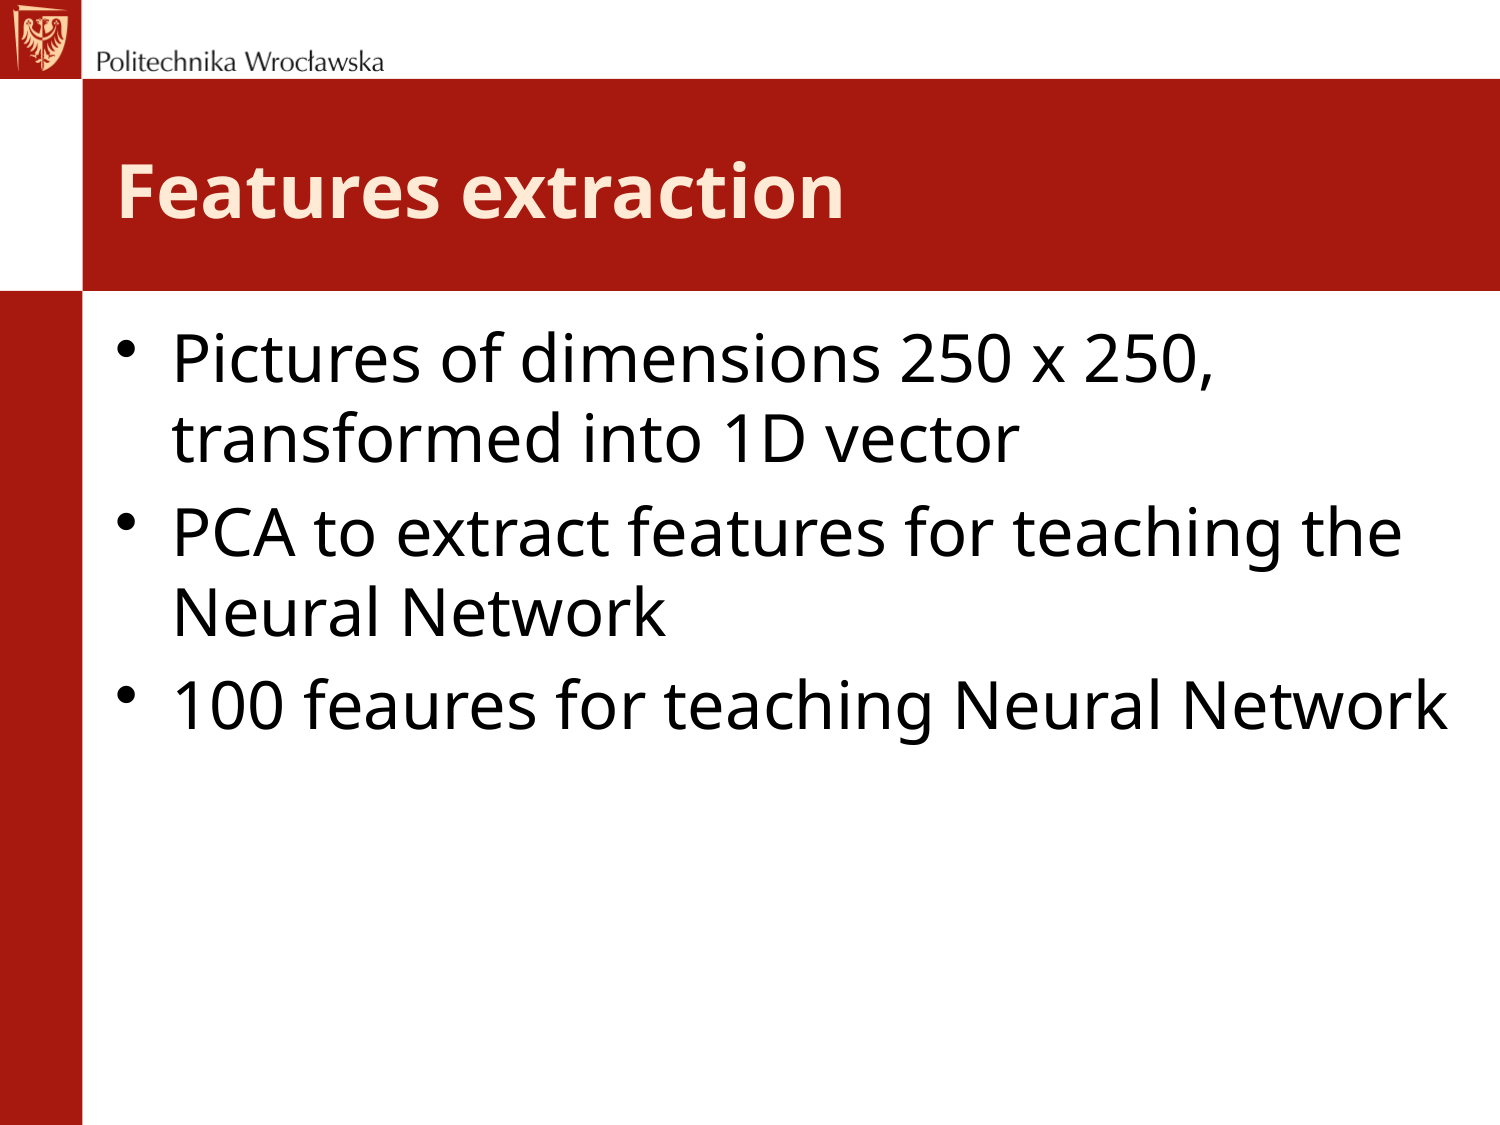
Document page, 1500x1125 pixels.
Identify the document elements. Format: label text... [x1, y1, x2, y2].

list Pictures of dimensions 250 x 250, transformed into 1D vector PCA to extract features for teaching the Neural Network 100 feaures for teaching Neural Network [100, 308, 1483, 1106]
title Features extraction [100, 103, 1483, 274]
picture [0, 0, 384, 79]
